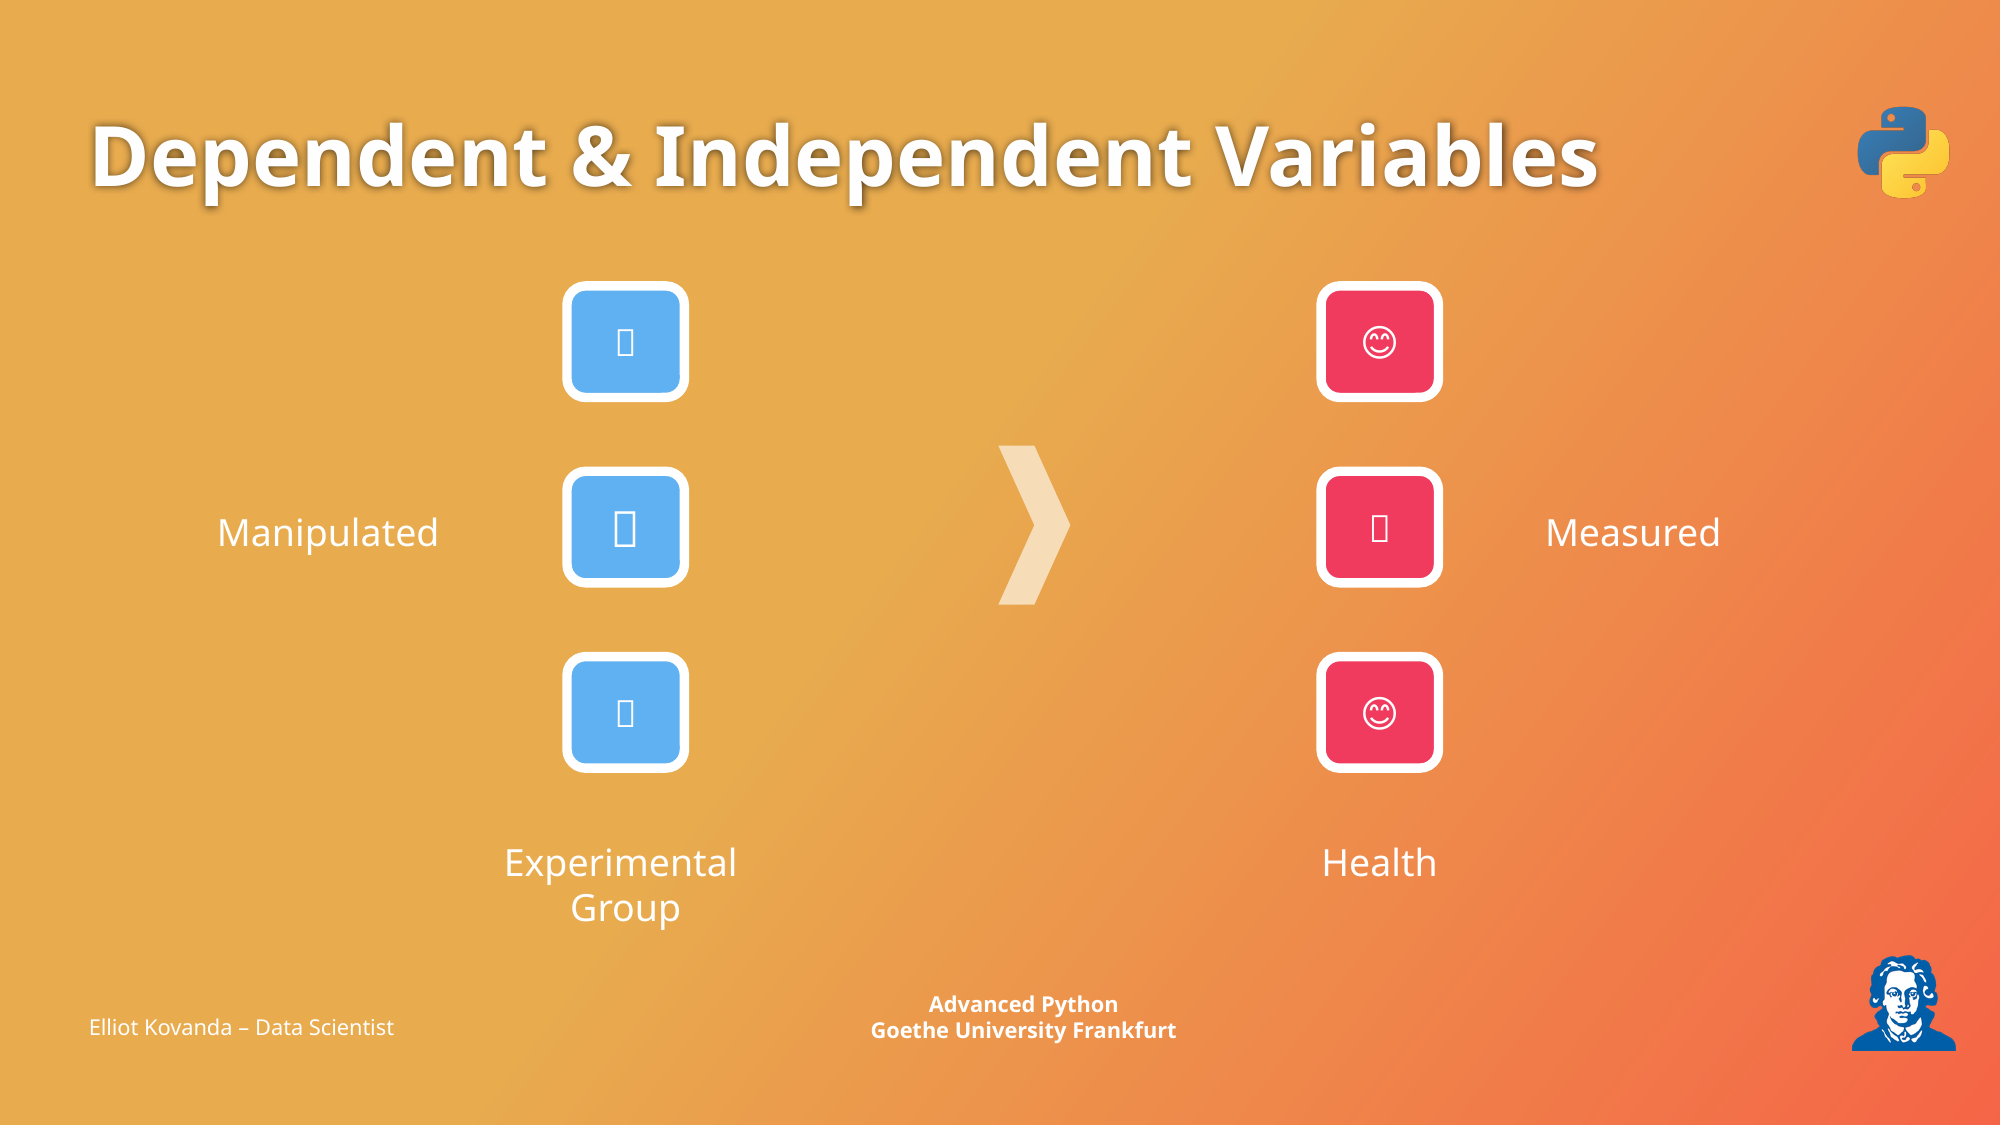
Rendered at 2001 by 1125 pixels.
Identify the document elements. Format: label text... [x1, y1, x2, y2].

picture [1836, 85, 1971, 220]
footer Elliot Kovanda – Data Scientist [74, 991, 443, 1051]
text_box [164, 285, 1742, 938]
picture [1852, 947, 1956, 1051]
title Dependent & Independent Variables [74, 73, 1809, 233]
